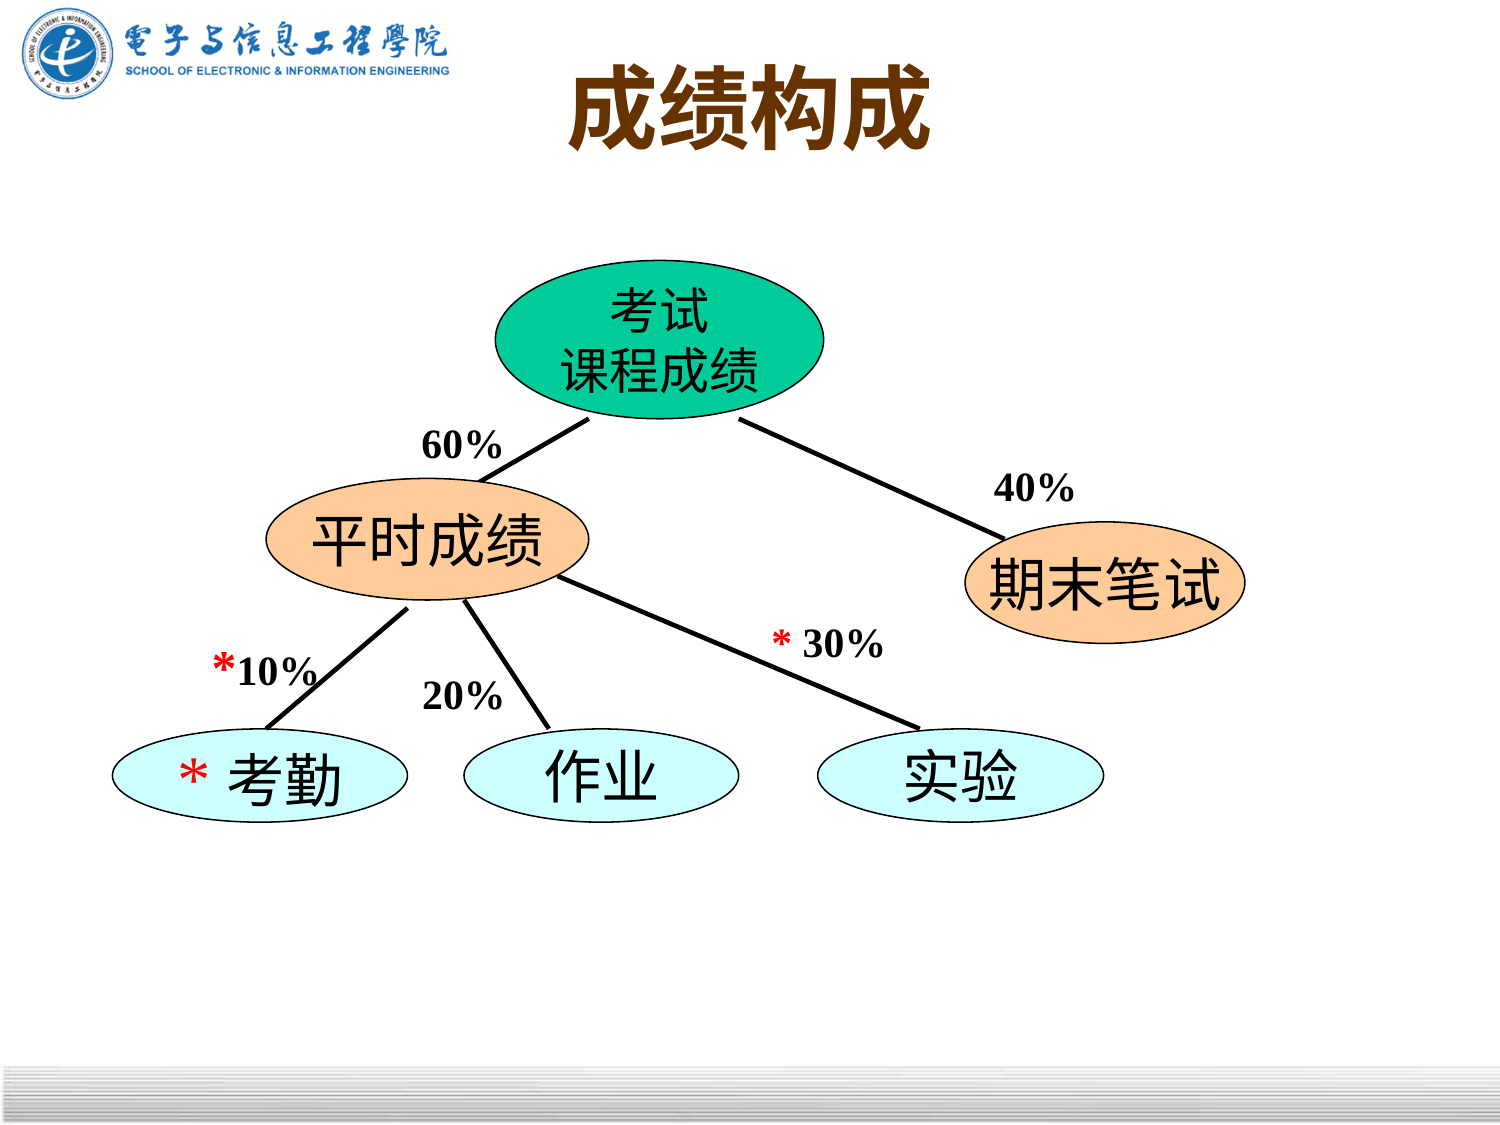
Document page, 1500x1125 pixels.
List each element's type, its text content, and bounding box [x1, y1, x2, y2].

picture [0, 4, 892, 102]
text_box 考试 课程成绩 [495, 260, 824, 419]
text_box 60% [392, 409, 534, 474]
text_box 实验 [817, 728, 1104, 823]
picture [0, 149, 1500, 1125]
title 成绩构成 [112, 37, 1388, 174]
text_box 20% [393, 660, 535, 726]
text_box 40% [965, 452, 1107, 518]
text_box *10% [195, 628, 337, 703]
text_box *考勤 [112, 728, 408, 823]
text_box 期末笔试 [965, 521, 1245, 644]
text_box * 30% [746, 608, 911, 673]
text_box 作业 [463, 728, 739, 823]
text_box 平时成绩 [266, 478, 589, 601]
